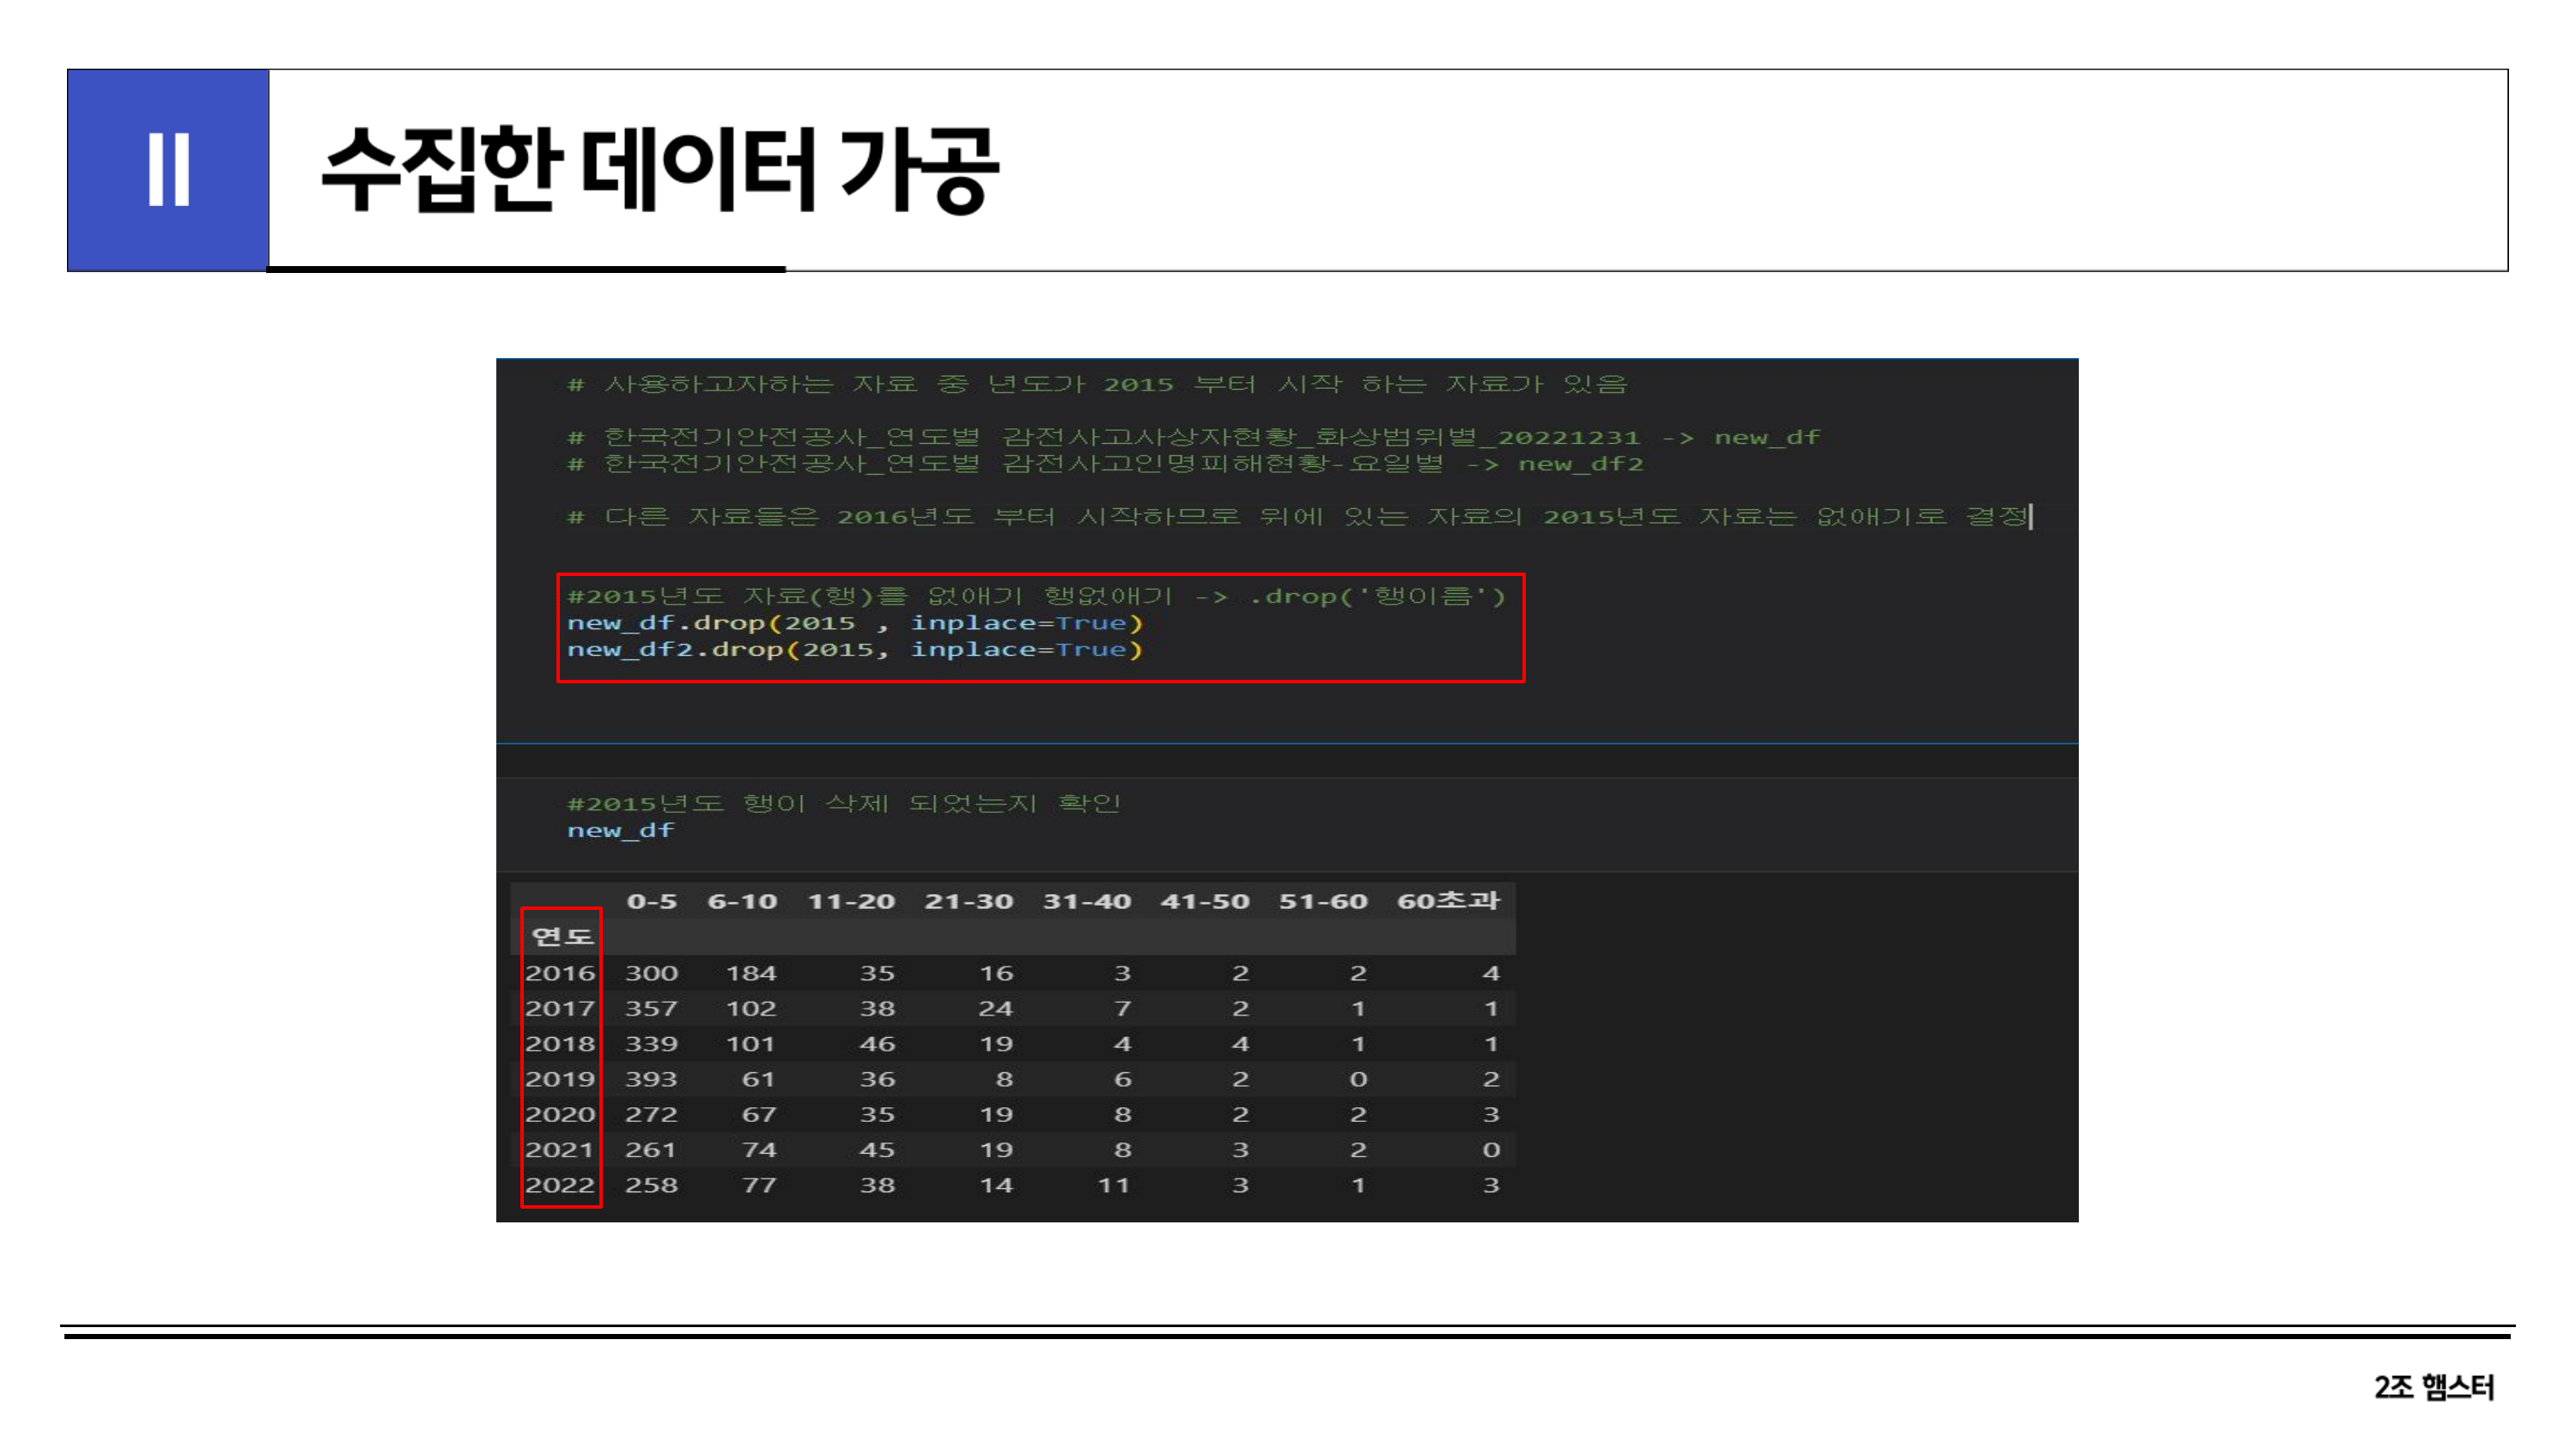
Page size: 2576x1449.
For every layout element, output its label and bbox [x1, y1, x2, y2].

text_box [64, 1334, 2511, 1339]
picture [2366, 1360, 2522, 1449]
picture [496, 357, 2080, 1222]
text_box [335, 69, 2509, 272]
picture [43, 48, 1092, 320]
